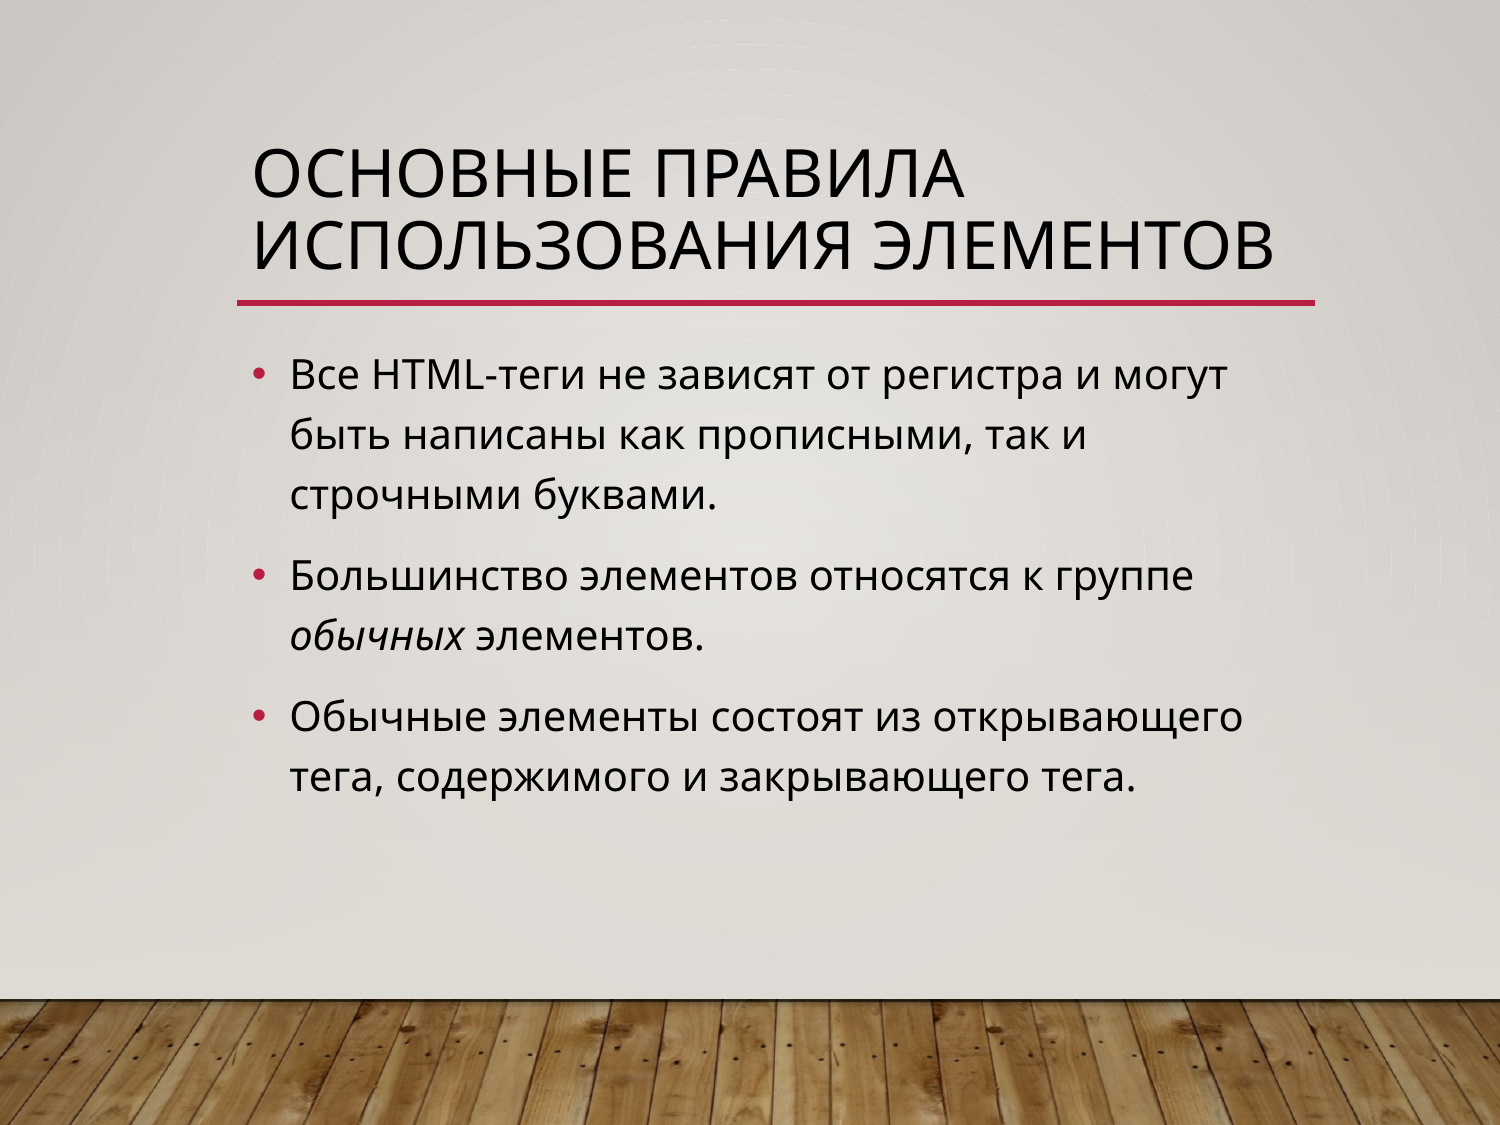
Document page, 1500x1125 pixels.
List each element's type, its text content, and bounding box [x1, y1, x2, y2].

list Все HTML-теги не зависят от регистра и могут быть написаны как прописными, так и строчными буквами. Большинство элементов относятся к группе обычных элементов. Обычные элементы состоят из открывающего тега, содержимого и закрывающего тега. [236, 330, 1315, 897]
title Основные правила использования элементов [236, 131, 1315, 305]
picture [0, 999, 1500, 1125]
